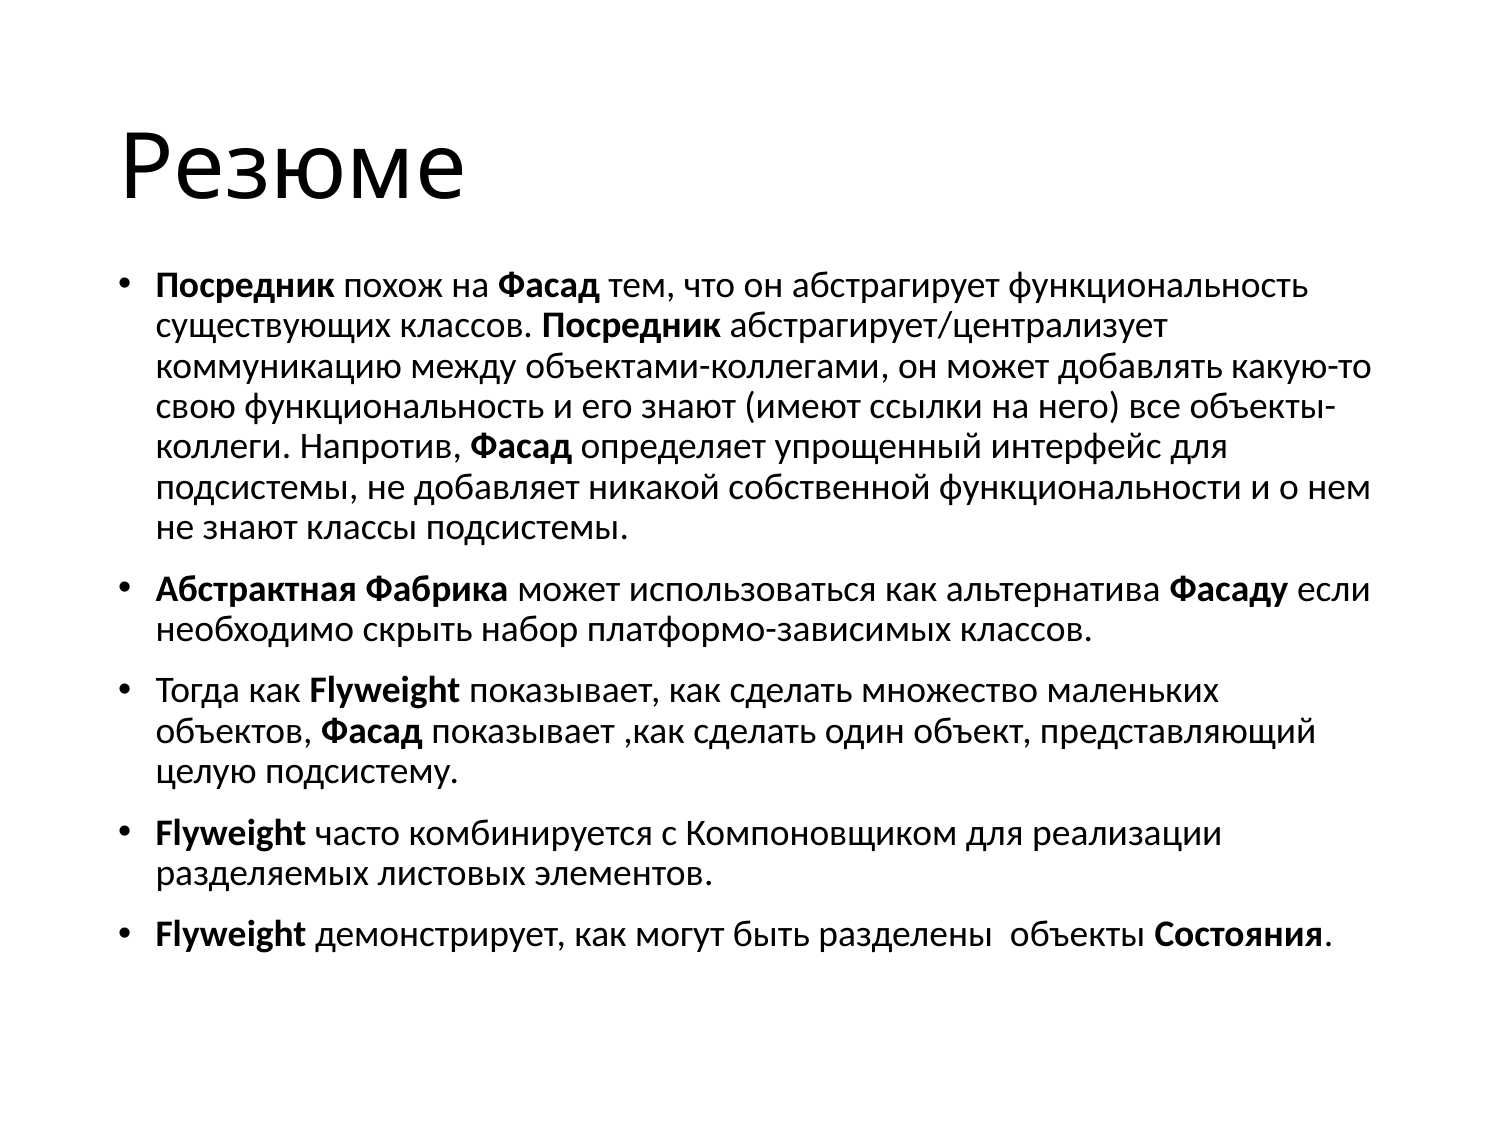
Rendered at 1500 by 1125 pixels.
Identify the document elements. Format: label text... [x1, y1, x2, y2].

title Резюме [103, 59, 1397, 257]
list Посредник похож на Фасад тем, что он абстрагирует функциональность существующих классов. Посредник абстрагирует/централизует коммуникацию между объектами-коллегами, он может добавлять какую-то свою функциональность и его знают (имеют ссылки на него) все объекты-коллеги. Напротив, Фасад определяет упрощенный интерфейс для подсистемы, не добавляет никакой собственной функциональности и о нем не знают классы подсистемы. Абстрактная Фабрика может использоваться как альтернатива Фасаду если необходимо скрыть набор платформо-зависимых классов. Тогда как Flyweight показывает, как сделать множество маленьких объектов, Фасад показывает ,как сделать один объект, представляющий целую подсистему. Flyweight часто комбинируется с Компоновщиком для реализации разделяемых листовых элементов. Flyweight демонстрирует, как могут быть разделены объекты Состояния. [103, 257, 1397, 1125]
